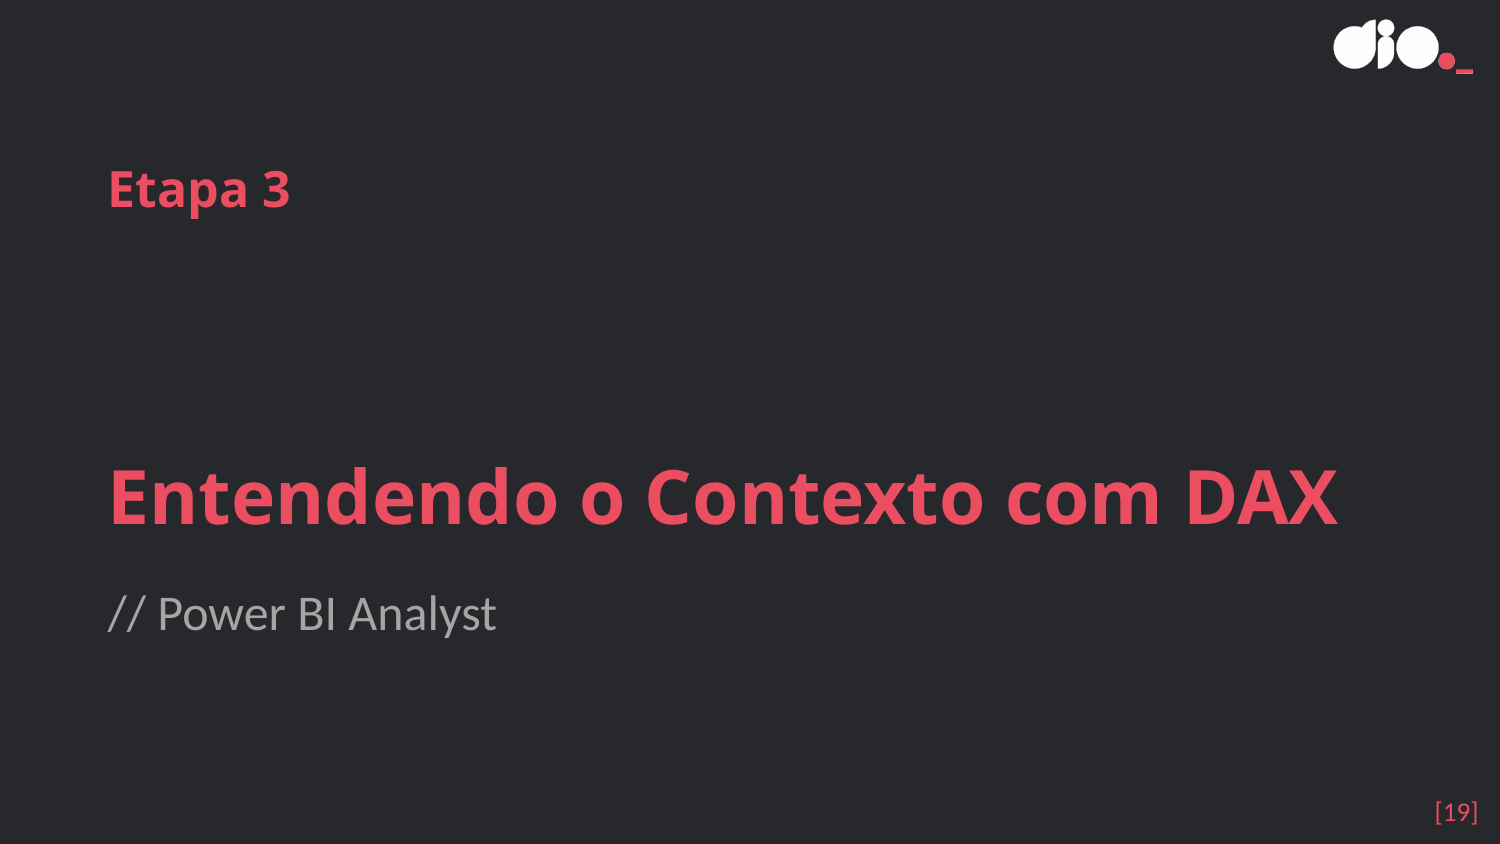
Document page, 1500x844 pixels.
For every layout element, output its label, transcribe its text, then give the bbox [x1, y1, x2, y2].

slide_number [19] [1403, 779, 1494, 844]
text_box Entendendo o Contexto com DAX [92, 421, 1389, 558]
text_box // Power BI Analyst [92, 558, 1309, 678]
picture [1332, 19, 1474, 75]
text_box Etapa 3 [92, 142, 1309, 223]
